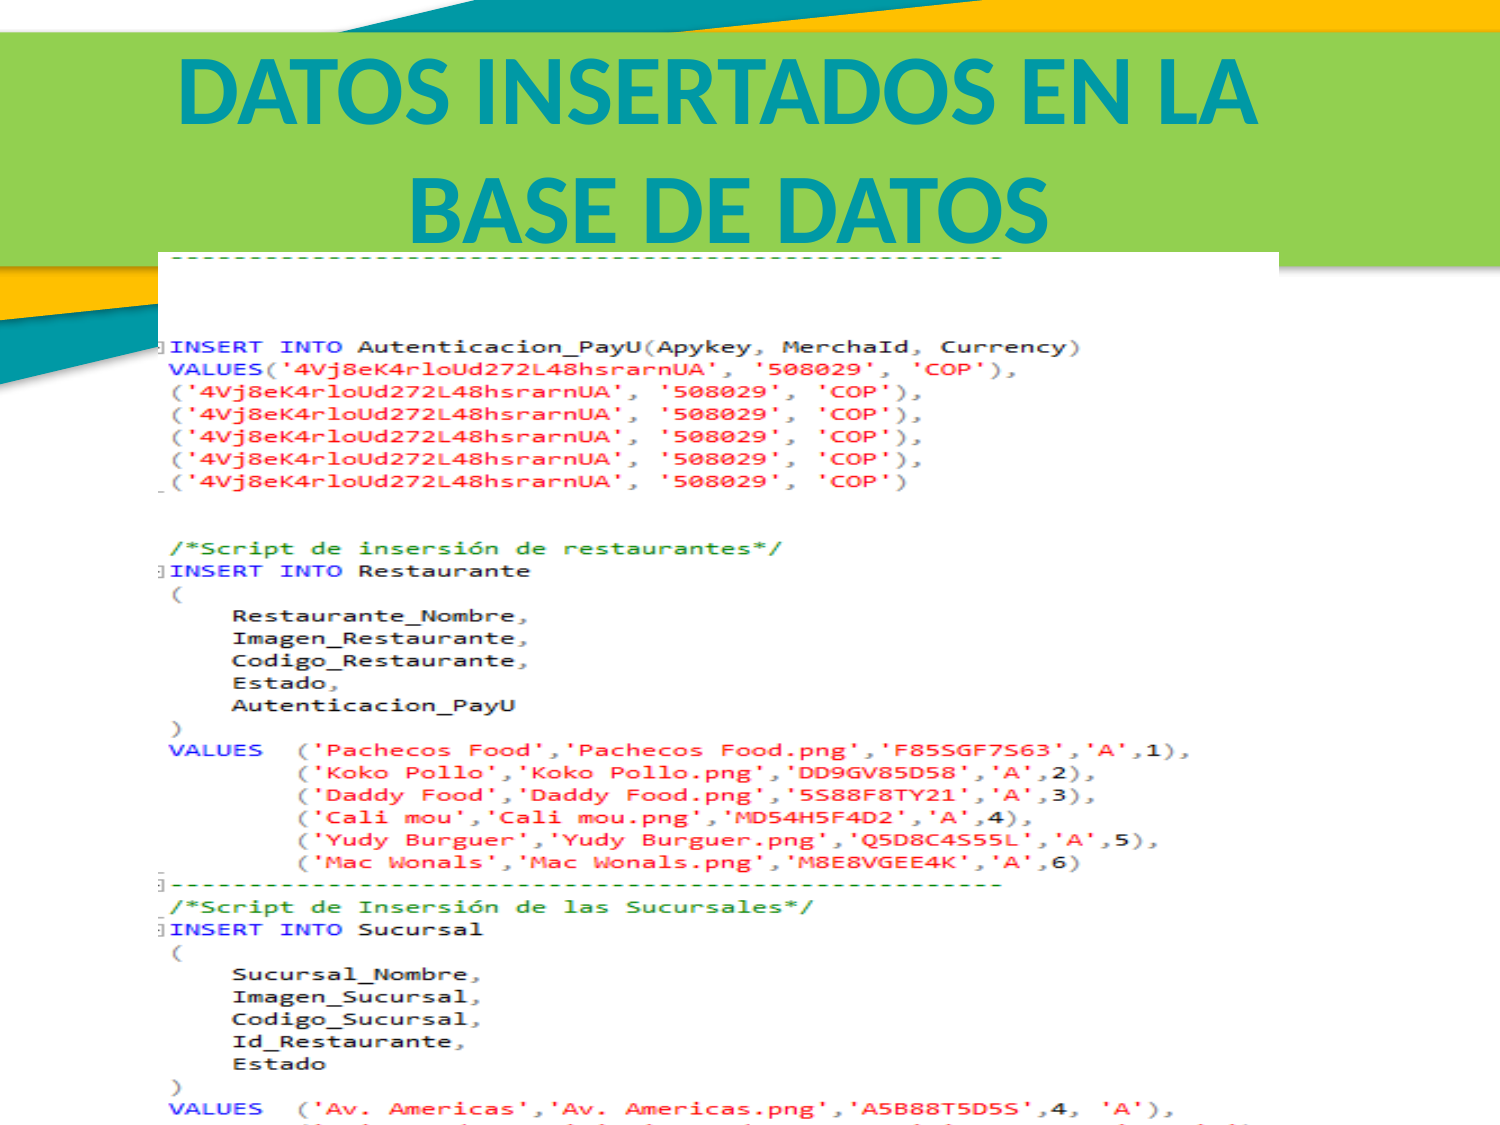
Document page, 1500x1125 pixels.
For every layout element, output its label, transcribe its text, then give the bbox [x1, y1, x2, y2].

picture [157, 252, 1279, 1125]
text_box DATOS INSERTADOS EN LA BASE DE DATOS [0, 61, 1500, 227]
